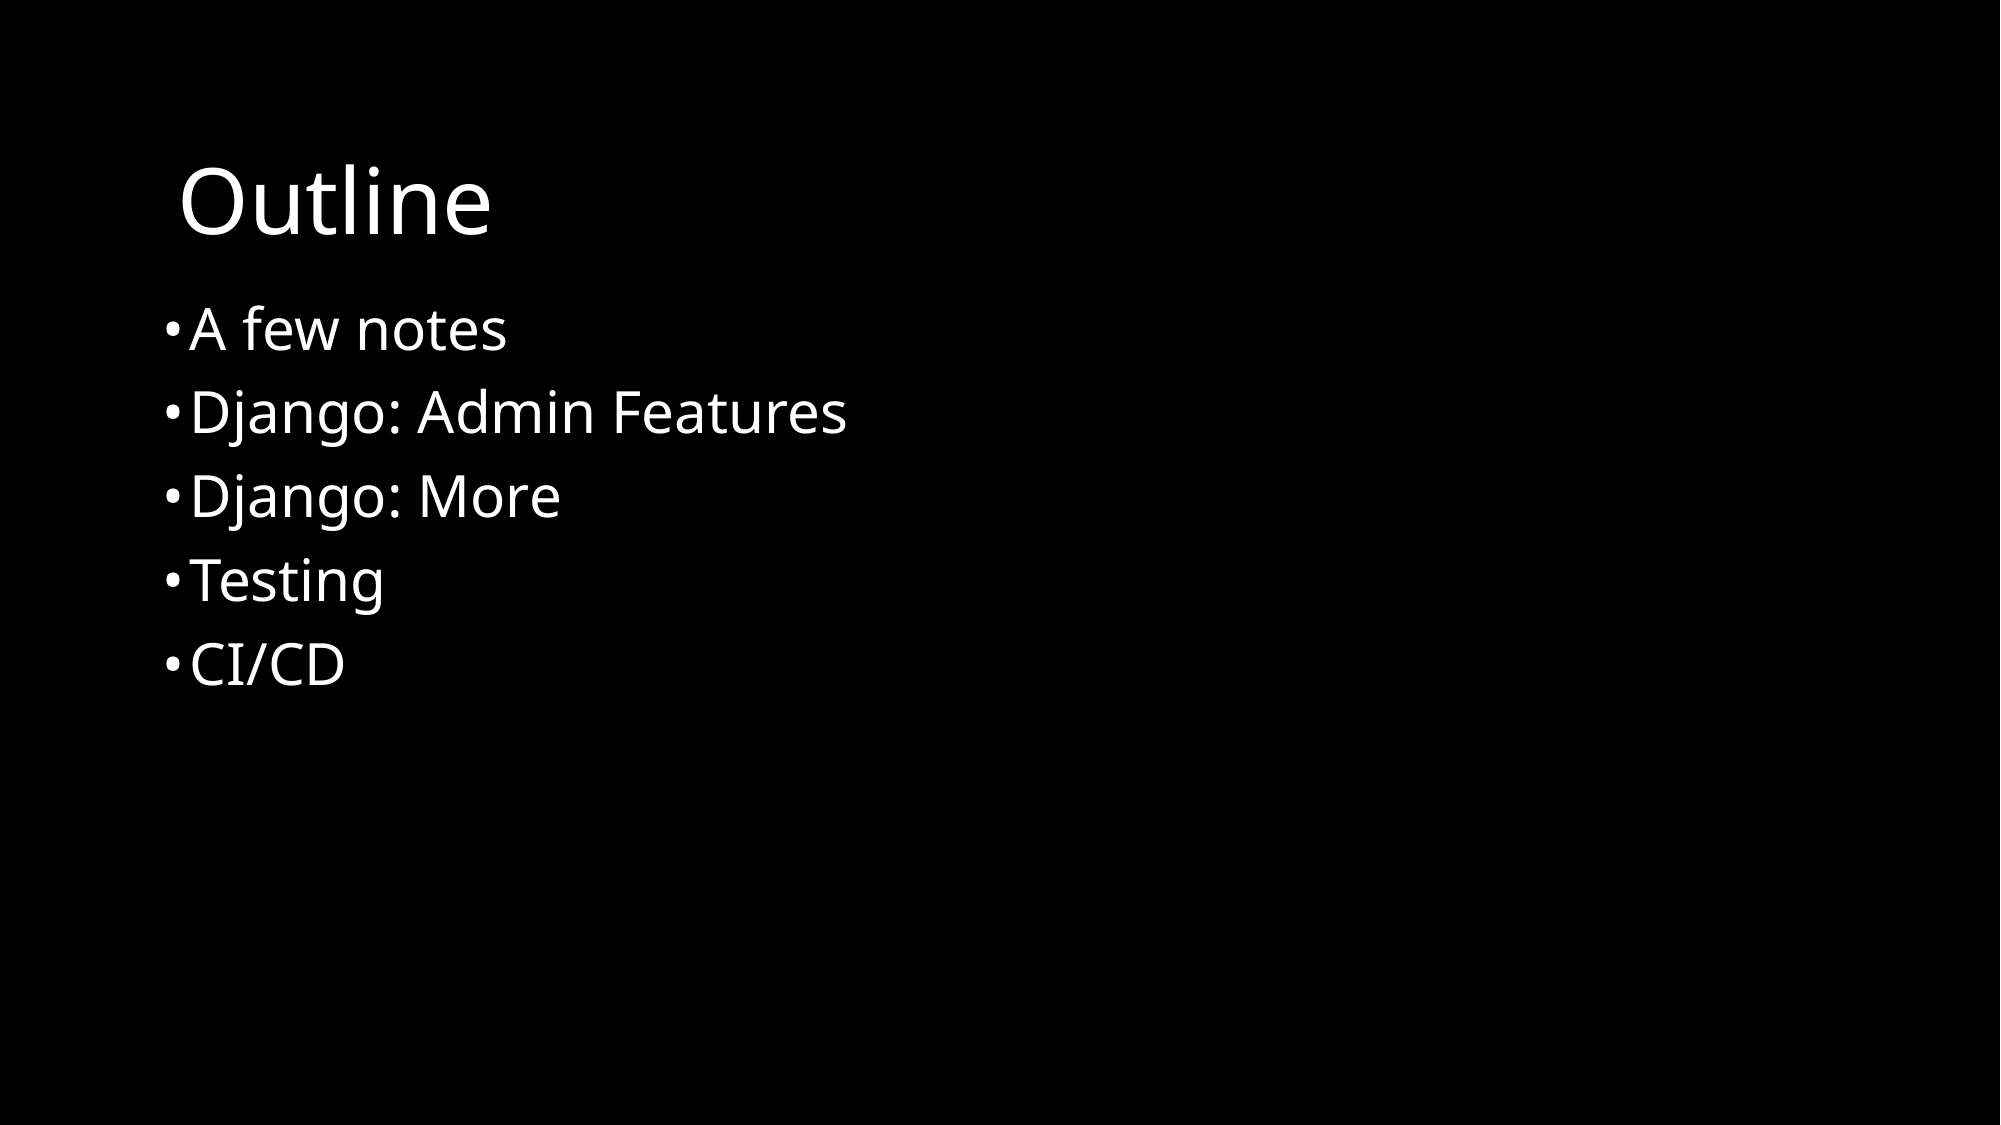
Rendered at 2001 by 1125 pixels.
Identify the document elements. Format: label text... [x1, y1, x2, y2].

list A few notes Django: Admin Features Django: More Testing CI/CD [137, 292, 1863, 666]
text_box Outline [162, 96, 1888, 314]
